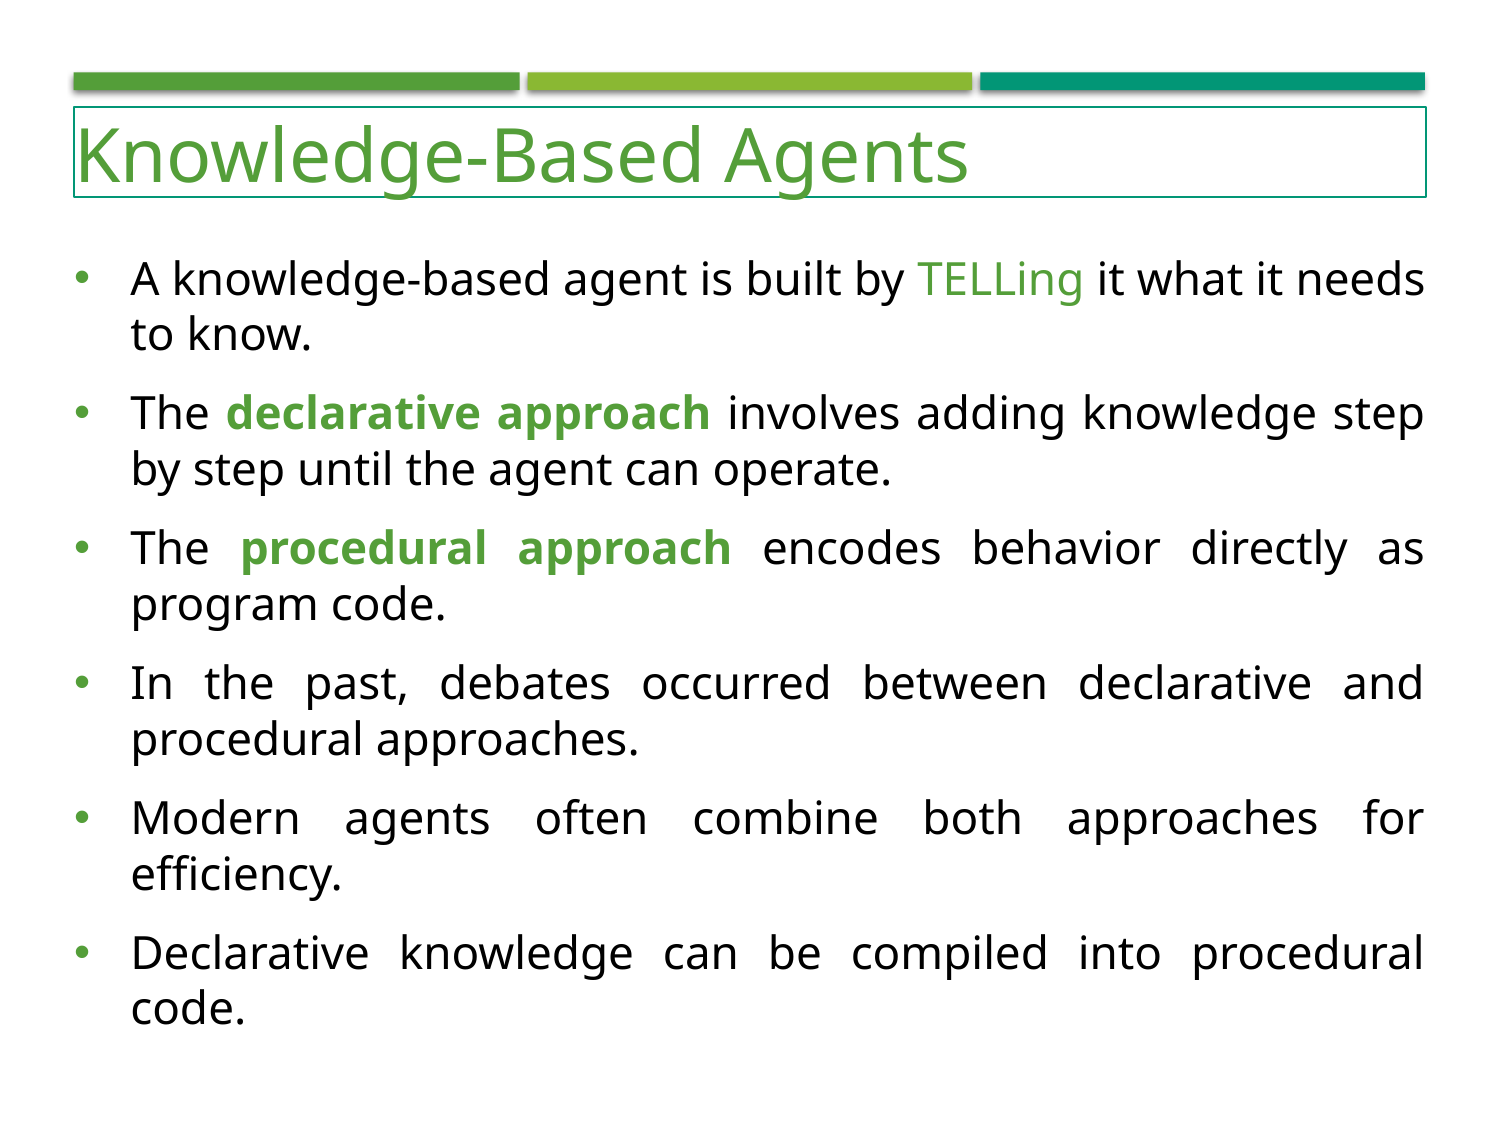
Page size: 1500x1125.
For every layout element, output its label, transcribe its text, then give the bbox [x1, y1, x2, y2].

text_box A knowledge-based agent is built by TELLing it what it needs to know. The declarative approach involves adding knowledge step by step until the agent can operate. The procedural approach encodes behavior directly as program code. In the past, debates occurred between declarative and procedural approaches. Modern agents often combine both approaches for efficiency. Declarative knowledge can be compiled into procedural code. [74, 249, 1426, 1034]
text_box Knowledge-Based Agents [74, 106, 1426, 198]
